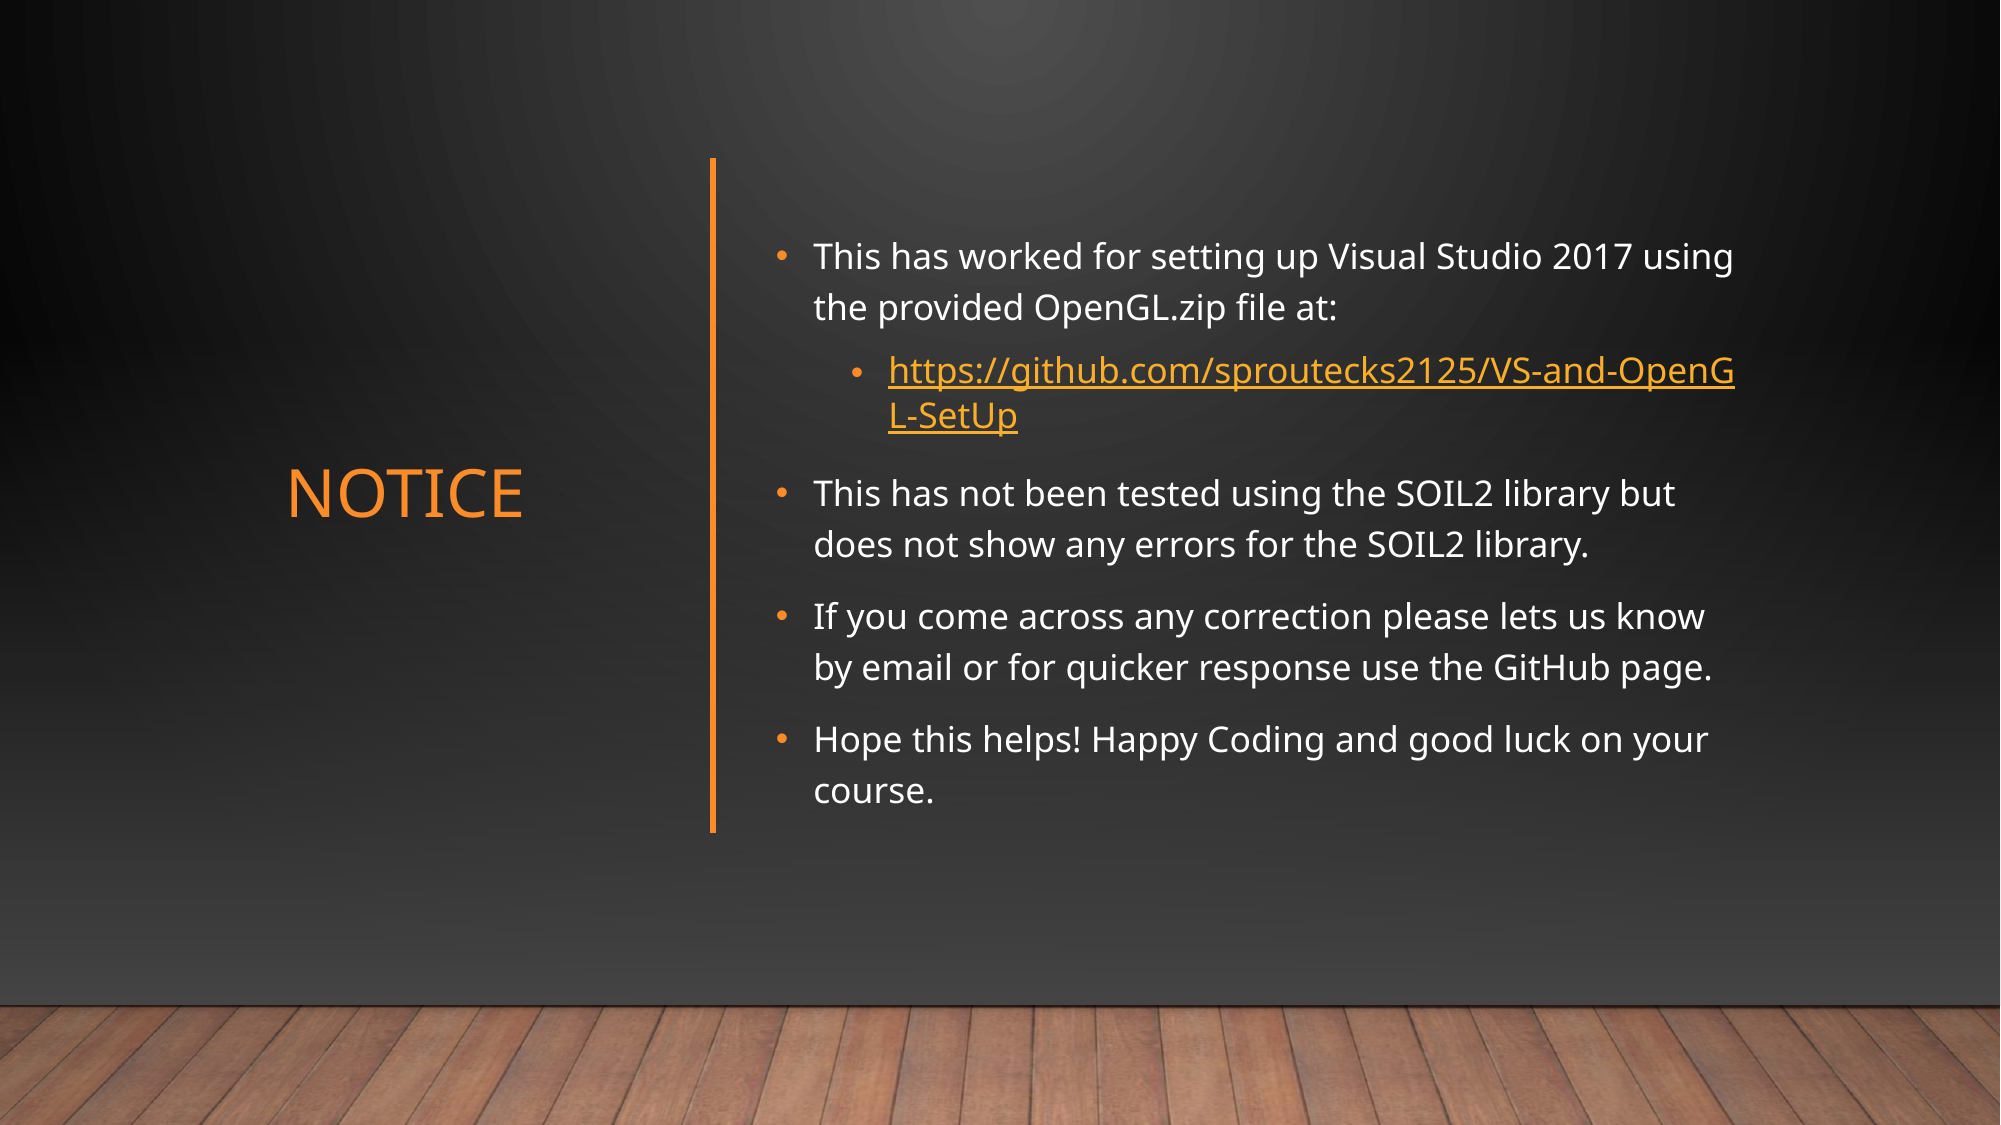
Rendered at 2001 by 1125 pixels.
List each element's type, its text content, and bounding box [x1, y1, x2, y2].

text_box [0, 0, 2000, 330]
title NoTice [146, 131, 665, 859]
list This has worked for setting up Visual Studio 2017 using the provided OpenGL.zip file at: https://github.com/sproutecks2125/VS-and-OpenGL-SetUp This has not been tested using the SOIL2 library but does not show any errors for the SOIL2 library. If you come across any correction please lets us know by email or for quicker response use the GitHub page. Hope this helps! Happy Coding and good luck on your course. [760, 131, 1762, 859]
text_box [0, 330, 2000, 1005]
picture [0, 1005, 2000, 1125]
